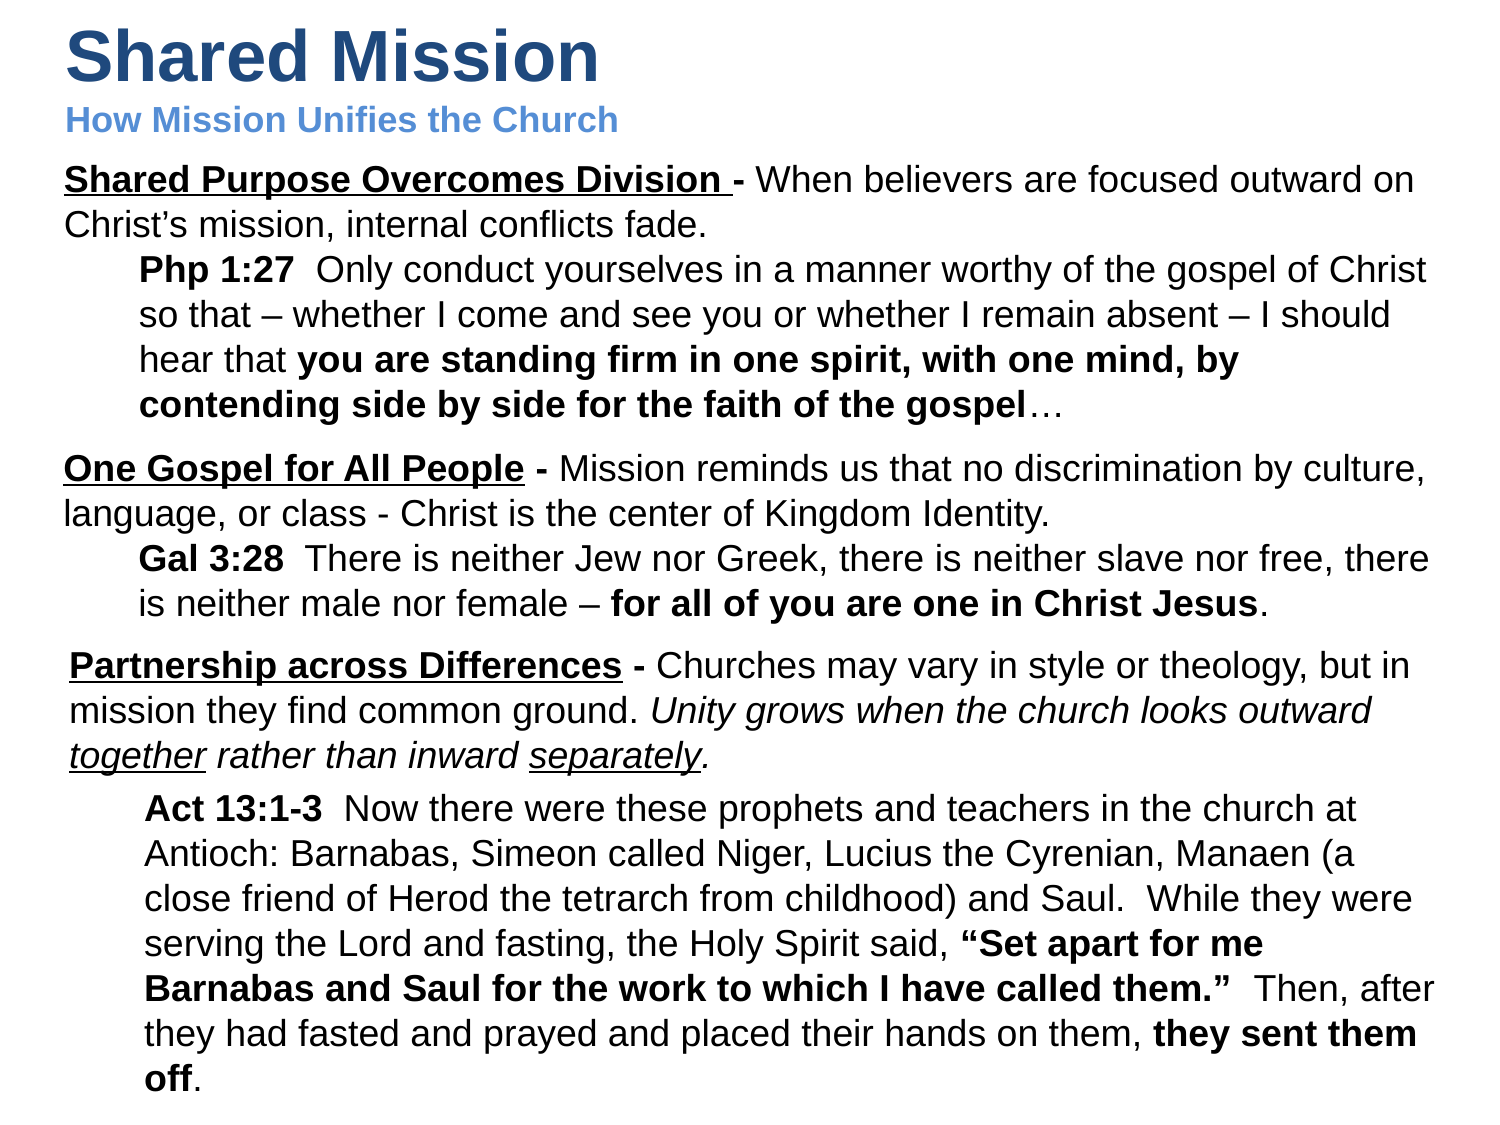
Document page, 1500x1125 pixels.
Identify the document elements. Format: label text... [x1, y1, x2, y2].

text_box Partnership across Differences - Churches may vary in style or theology, but in mission they find common ground. Unity grows when the church looks outward together rather than inward separately. Act 13:1-3 Now there were these prophets and teachers in the church at Antioch: Barnabas, Simeon called Niger, Lucius the Cyrenian, Manaen (a close friend of Herod the tetrarch from childhood) and Saul. While they were serving the Lord and fasting, the Holy Spirit said, “Set apart for me Barnabas and Saul for the work to which I have called them.” Then, after they had fasted and prayed and placed their hands on them, they sent them off. [54, 633, 1452, 1106]
text_box One Gospel for All People - Mission reminds us that no discrimination by culture, language, or class - Christ is the center of Kingdom Identity. Gal 3:28 There is neither Jew nor Greek, there is neither slave nor free, there is neither male nor female – for all of you are one in Christ Jesus. [48, 436, 1446, 632]
text_box Shared Purpose Overcomes Division - When believers are focused outward on Christ’s mission, internal conflicts fade. Php 1:27 Only conduct yourselves in a manner worthy of the gospel of Christ so that – whether I come and see you or whether I remain absent – I should hear that you are standing firm in one spirit, with one mind, by contending side by side for the faith of the gospel… [48, 147, 1446, 432]
title Shared Mission How Mission Unifies the Church [50, 1, 1400, 147]
